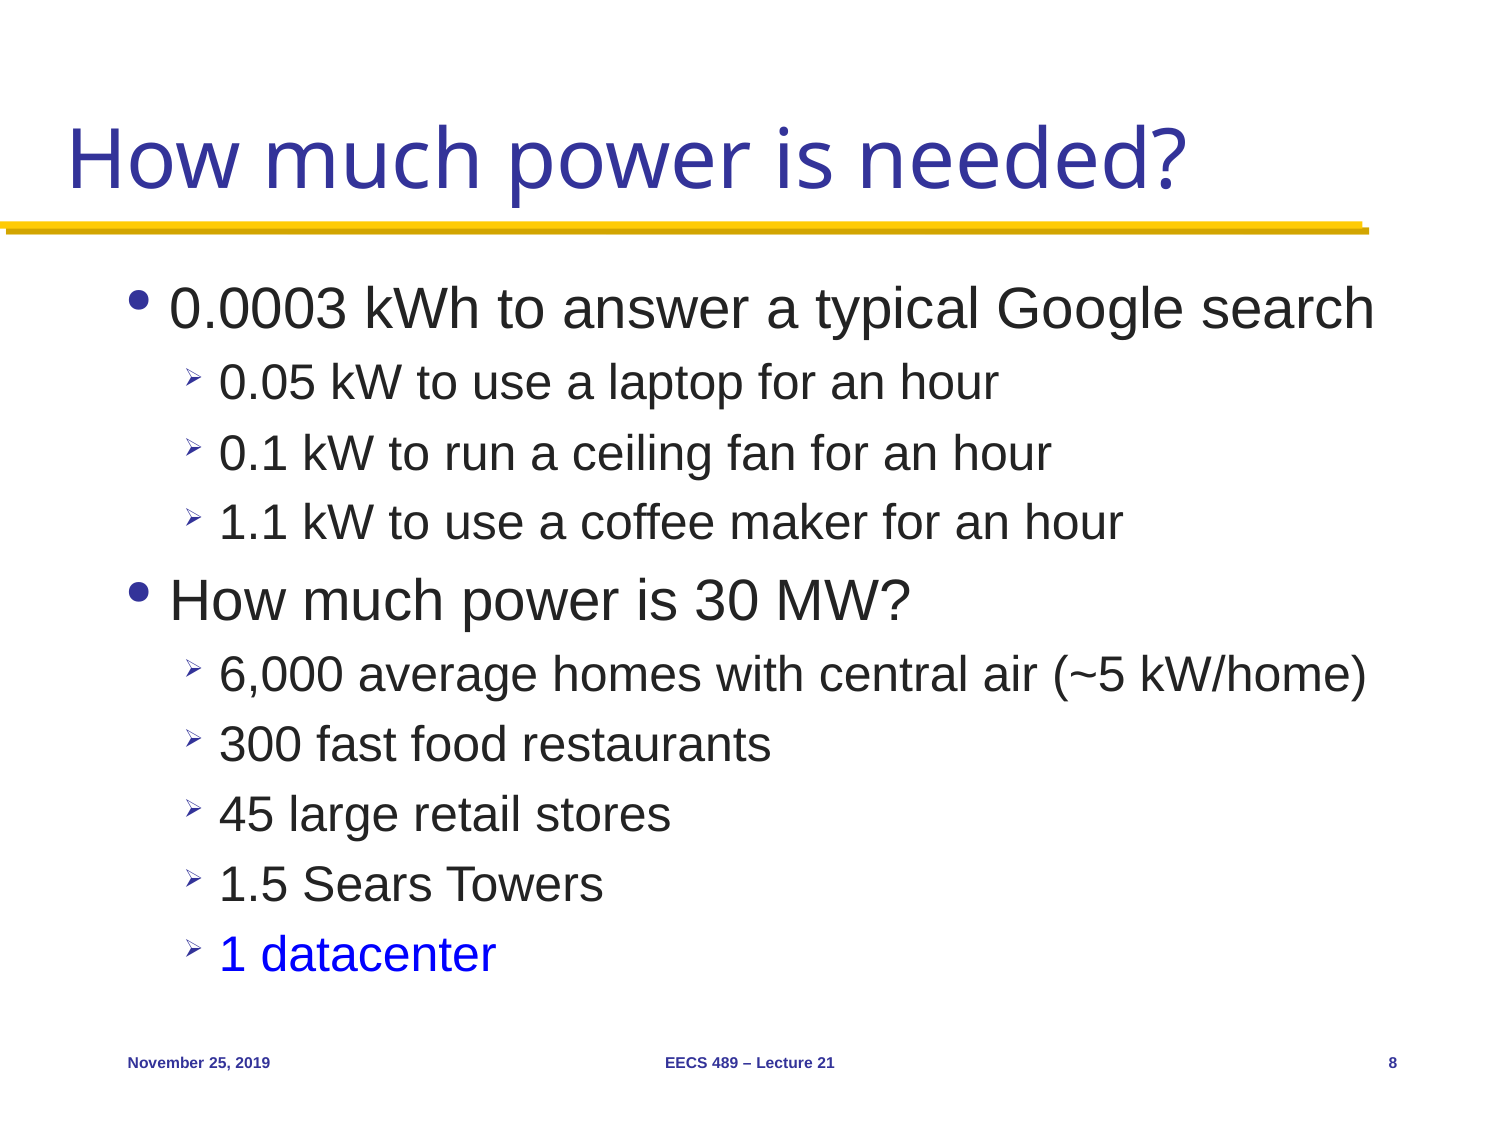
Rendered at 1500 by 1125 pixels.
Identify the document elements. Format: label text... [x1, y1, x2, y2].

title How much power is needed? [49, 24, 1451, 213]
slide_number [112, 1024, 426, 1101]
footer EECS 489 – Lecture 21 [512, 1024, 988, 1101]
list 0.0003 kWh to answer a typical Google search 0.05 kW to use a laptop for an hour 0.1 kW to run a ceiling fan for an hour 1.1 kW to use a coffee maker for an hour How much power is 30 MW? 6,000 average homes with central air (~5 kW/home) 300 fast food restaurants 45 large retail stores 1.5 Sears Towers 1 datacenter [112, 262, 1413, 988]
slide_number 8 [1312, 1024, 1413, 1101]
